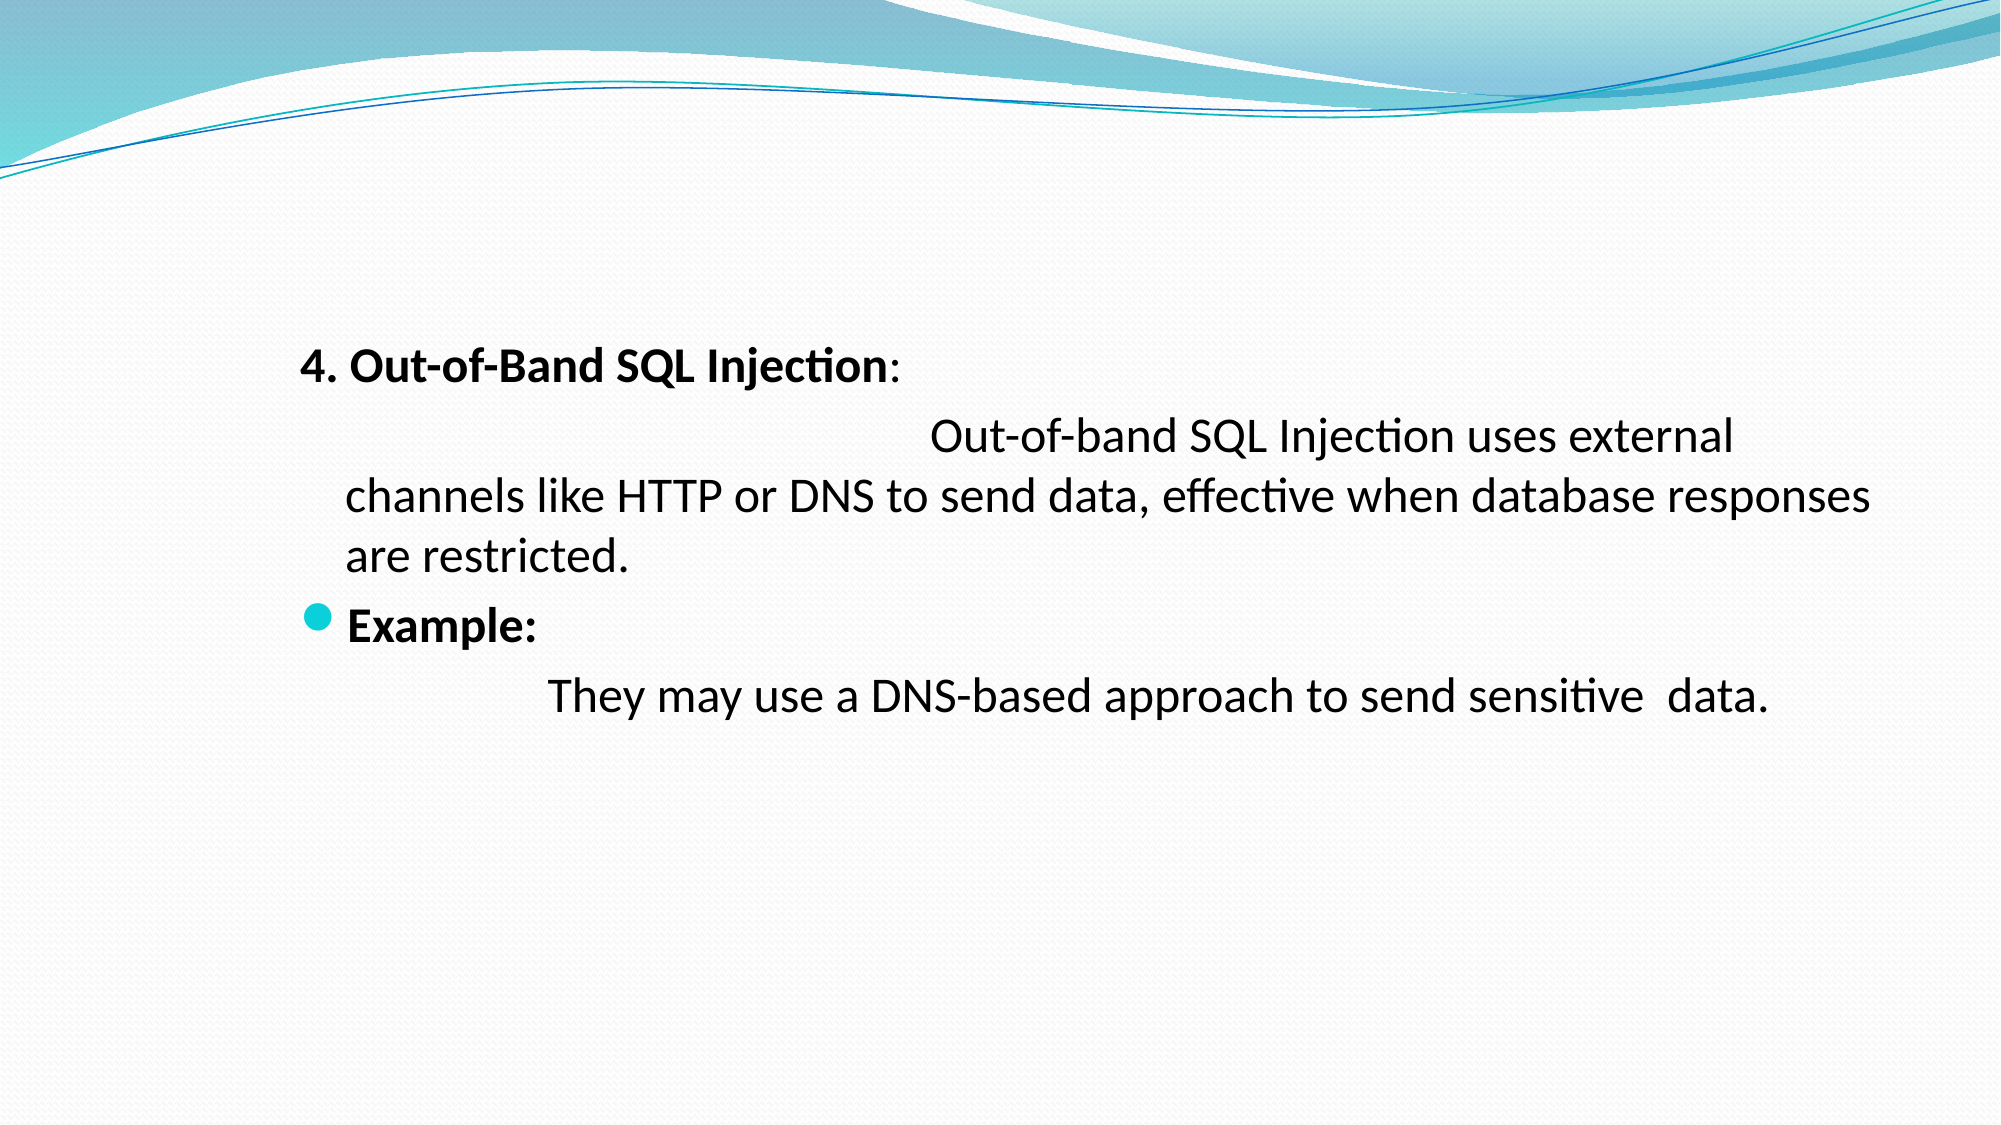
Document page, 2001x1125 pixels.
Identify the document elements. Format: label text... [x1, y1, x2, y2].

list 4. Out-of-Band SQL Injection: Out-of-band SQL Injection uses external channels like HTTP or DNS to send data, effective when database responses are restricted. Example: They may use a DNS-based approach to send sensitive data. [285, 325, 1916, 1019]
